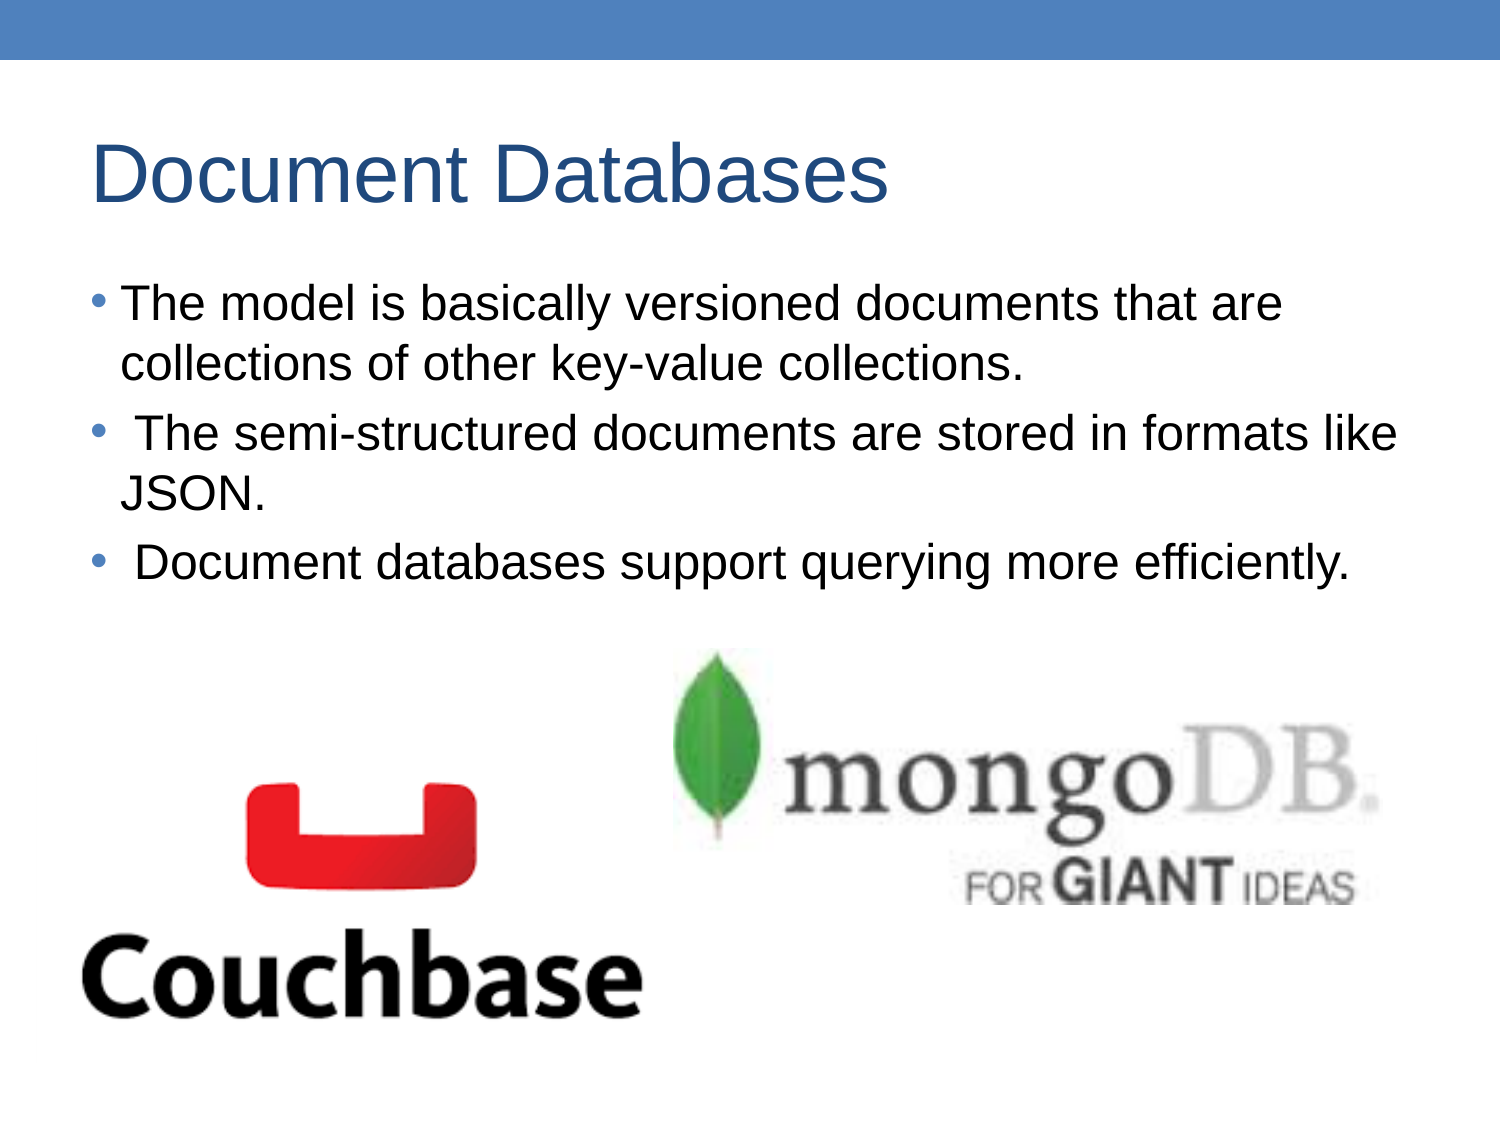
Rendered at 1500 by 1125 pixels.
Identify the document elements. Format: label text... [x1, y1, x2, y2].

title Document Databases [75, 87, 1425, 250]
picture [35, 648, 1383, 1063]
list The model is basically versioned documents that are collections of other key-value collections. The semi-structured documents are stored in formats like JSON. Document databases support querying more efficiently. [75, 262, 1425, 1063]
